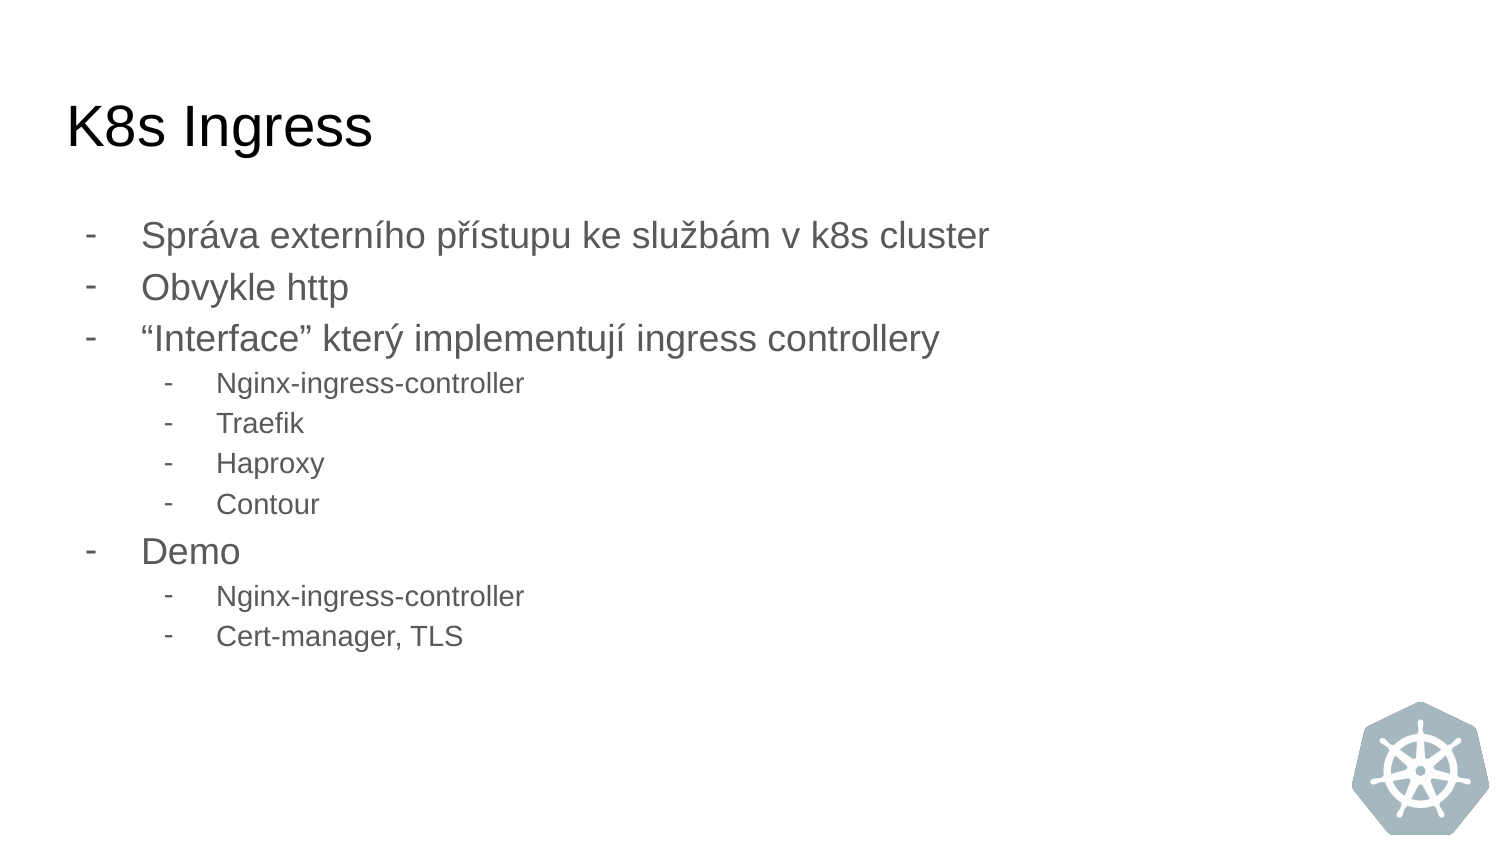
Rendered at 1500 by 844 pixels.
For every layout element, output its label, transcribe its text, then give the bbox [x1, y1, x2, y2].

list Správa externího přístupu ke službám v k8s cluster Obvykle http “Interface” který implementují ingress controllery Nginx-ingress-controller Traefik Haproxy Contour Demo Nginx-ingress-controller Cert-manager, TLS [51, 189, 1449, 750]
picture [1352, 702, 1489, 835]
title K8s Ingress [51, 72, 1449, 167]
